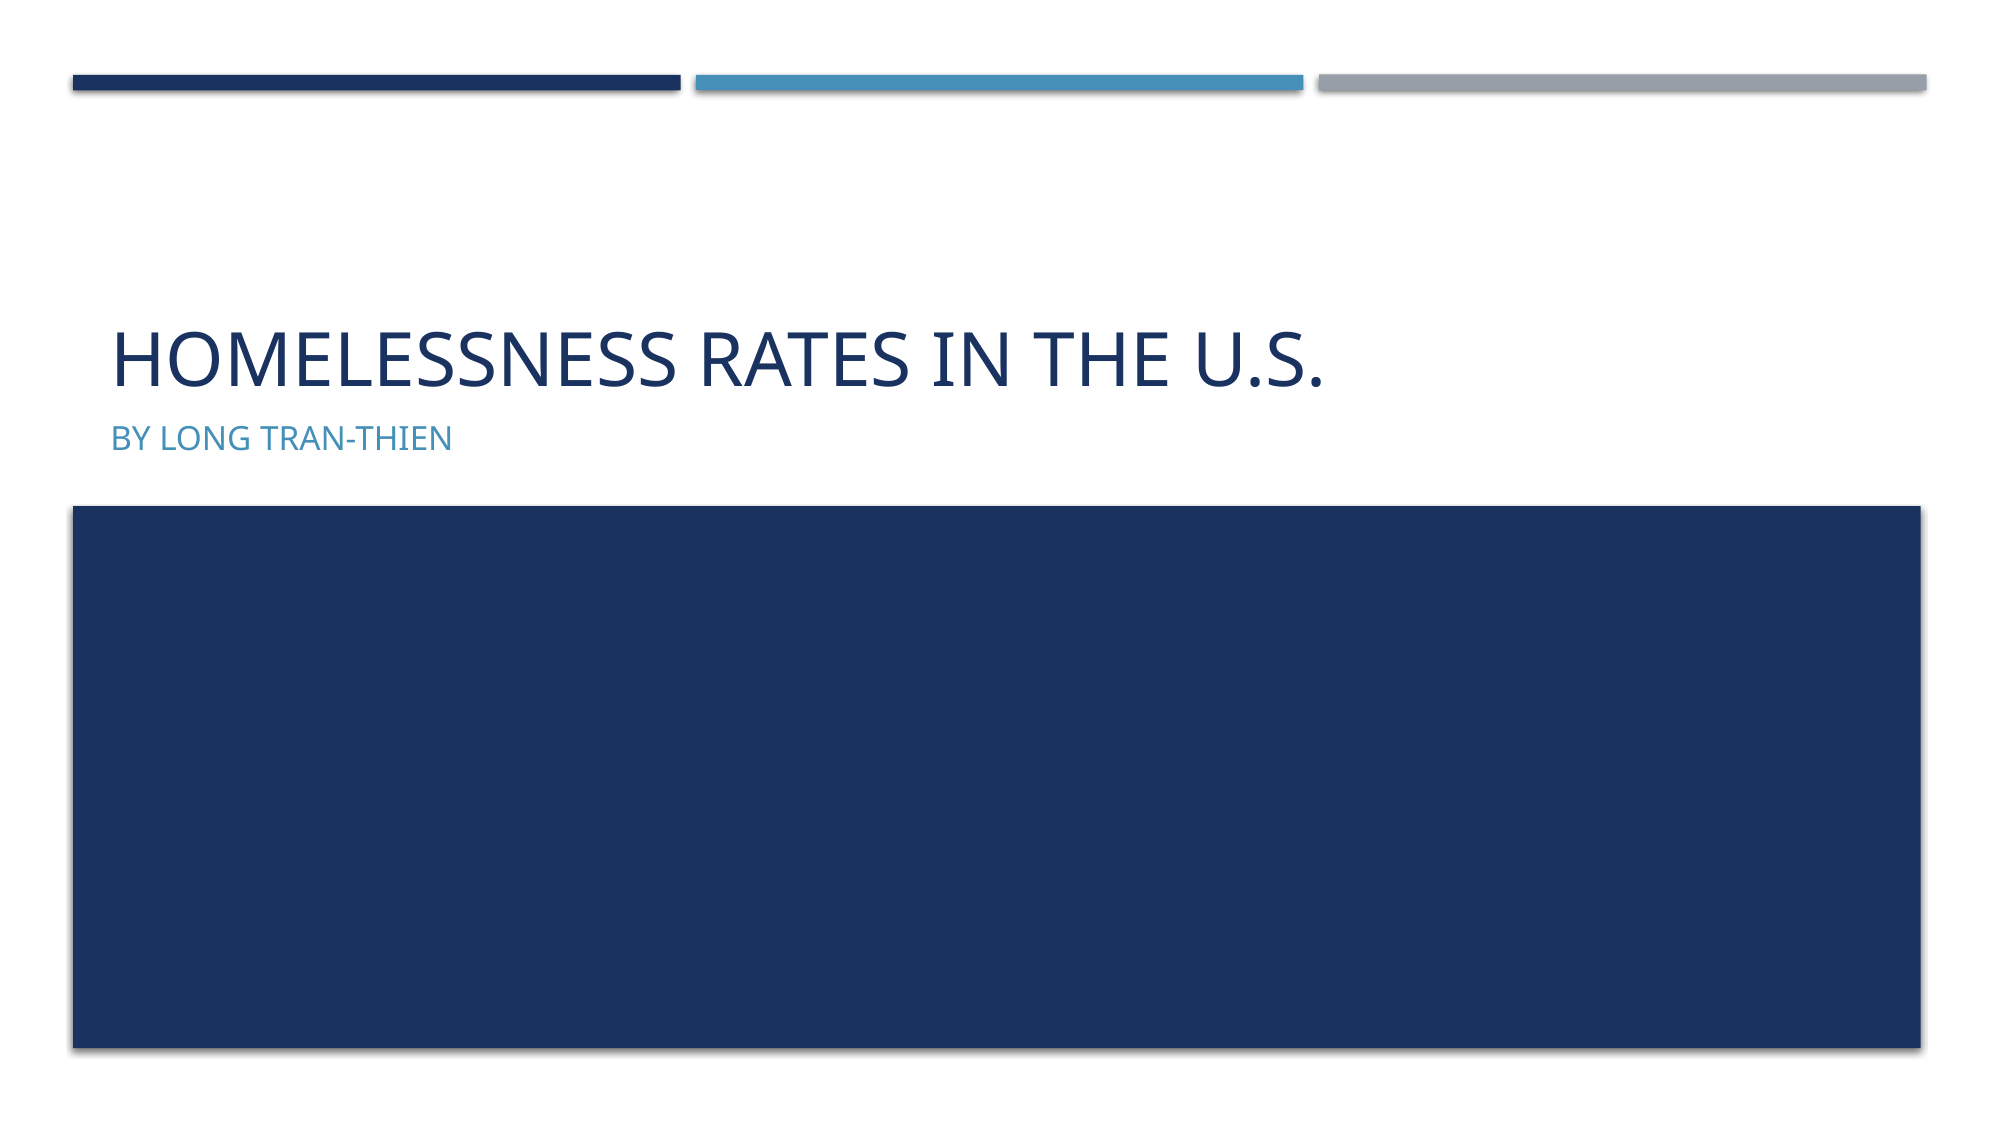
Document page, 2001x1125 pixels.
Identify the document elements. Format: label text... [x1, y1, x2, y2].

subtitle By Long Tran-Thien [95, 409, 1899, 507]
title Homelessness Rates in the U.S. [95, 167, 1899, 409]
